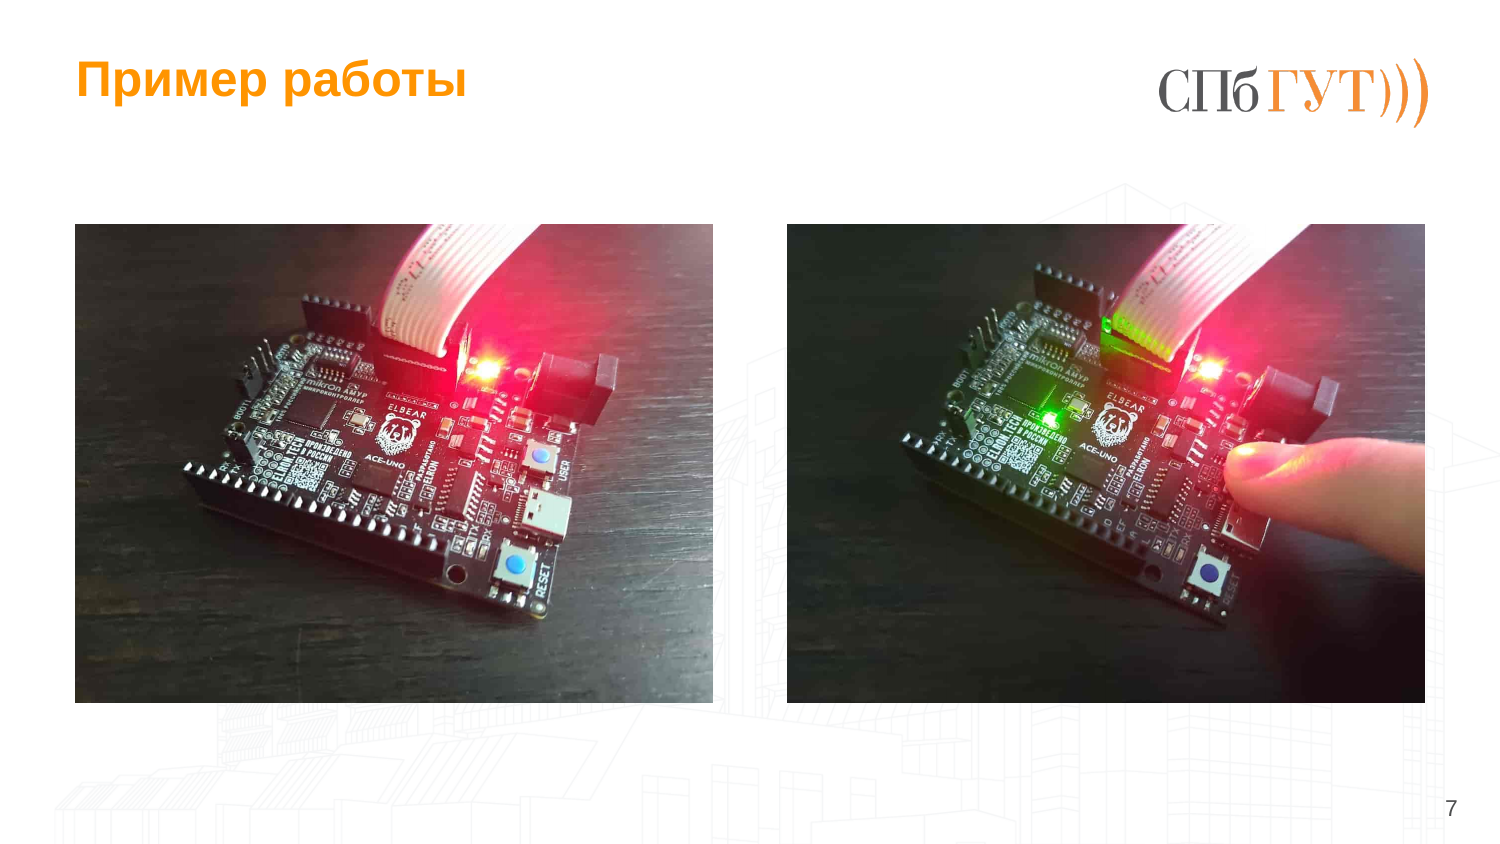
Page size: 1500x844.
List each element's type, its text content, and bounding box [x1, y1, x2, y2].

picture [1159, 58, 1428, 128]
title Пример работы [72, 55, 1099, 128]
slide_number 1 [1427, 790, 1462, 814]
picture [54, 183, 1500, 844]
